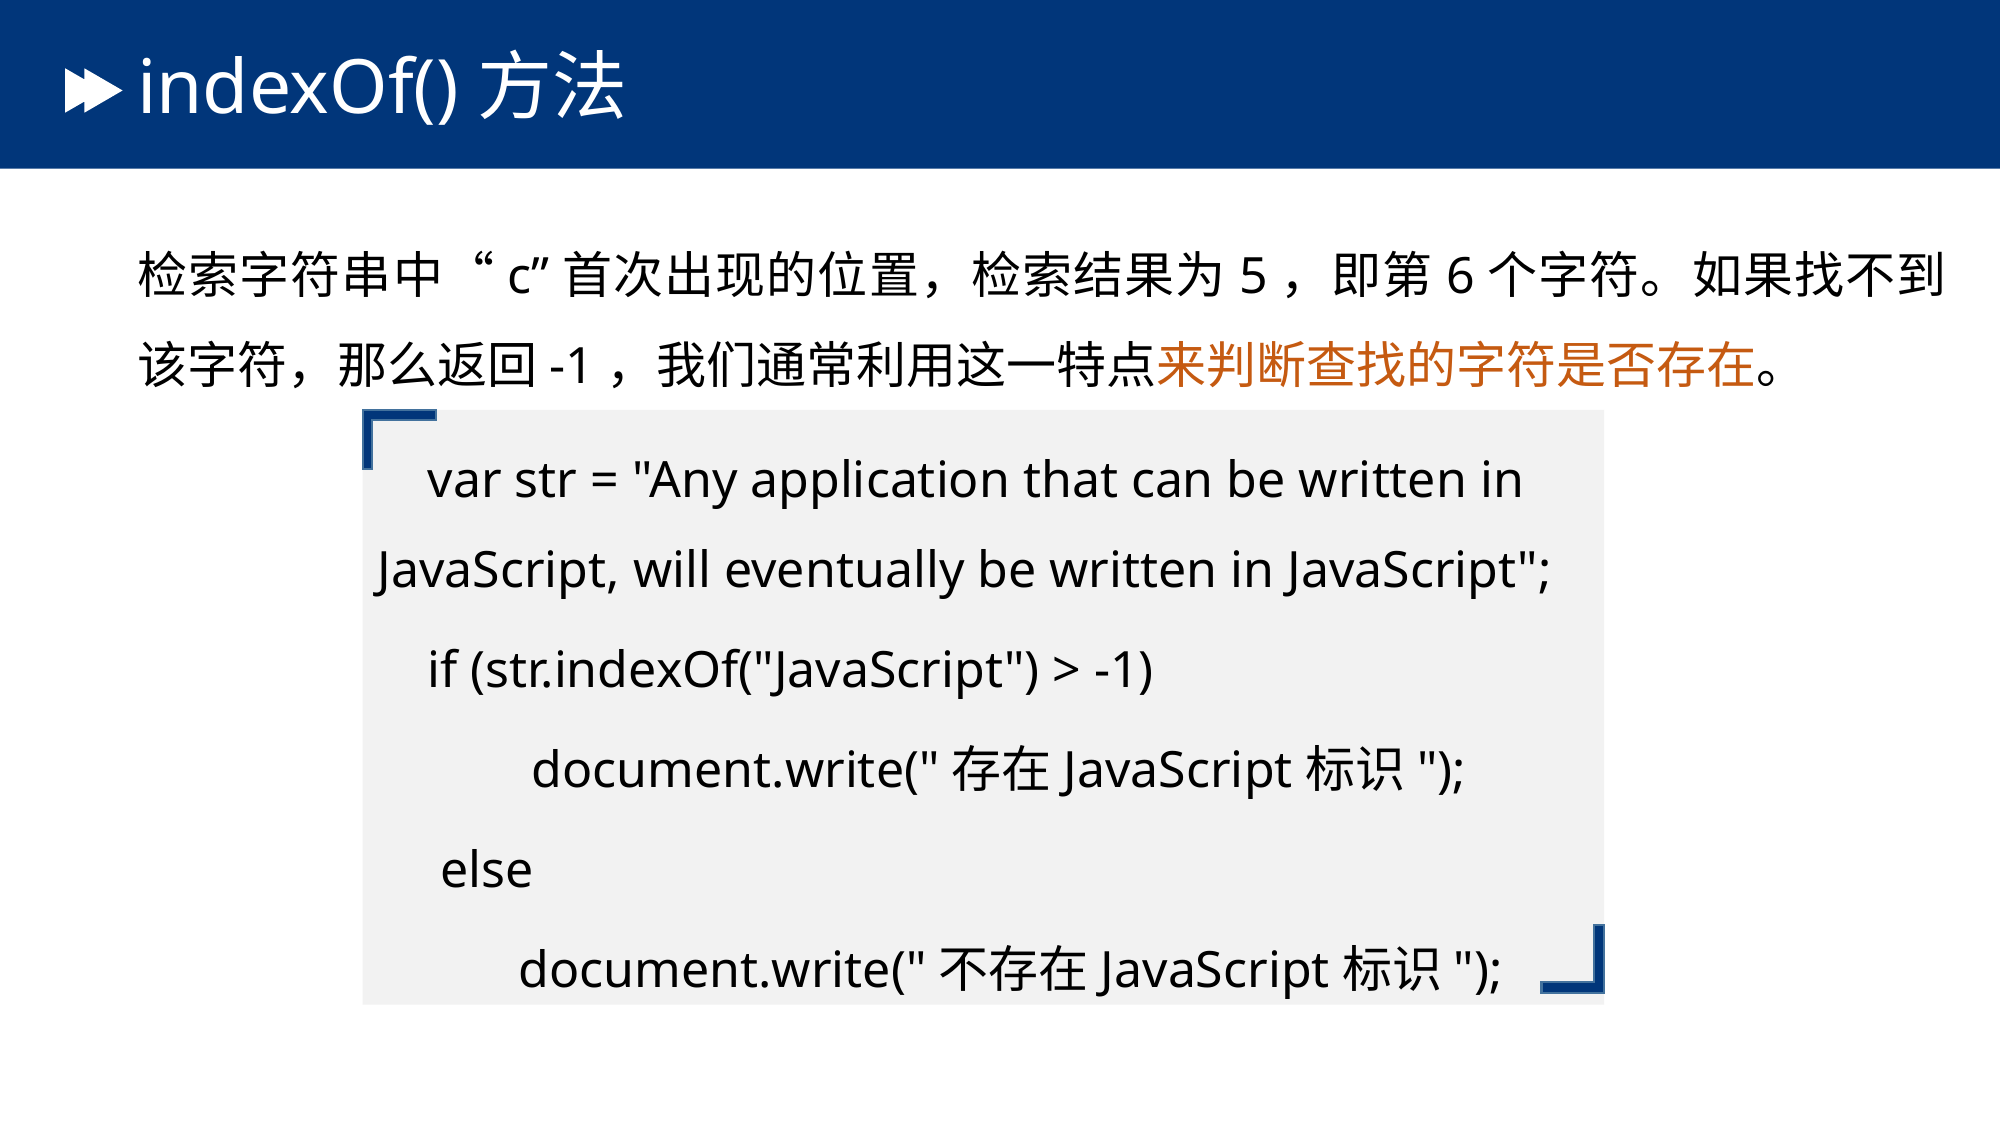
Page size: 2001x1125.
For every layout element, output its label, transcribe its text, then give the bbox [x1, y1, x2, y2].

title indexOf()方法 [122, 40, 1336, 138]
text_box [362, 409, 1605, 994]
list 检索字符串中“c”首次出现的位置，检索结果为5，即第6个字符。如果找不到该字符，那么返回-1，我们通常利用这一特点来判断查找的字符是否存在。 [122, 205, 1962, 978]
